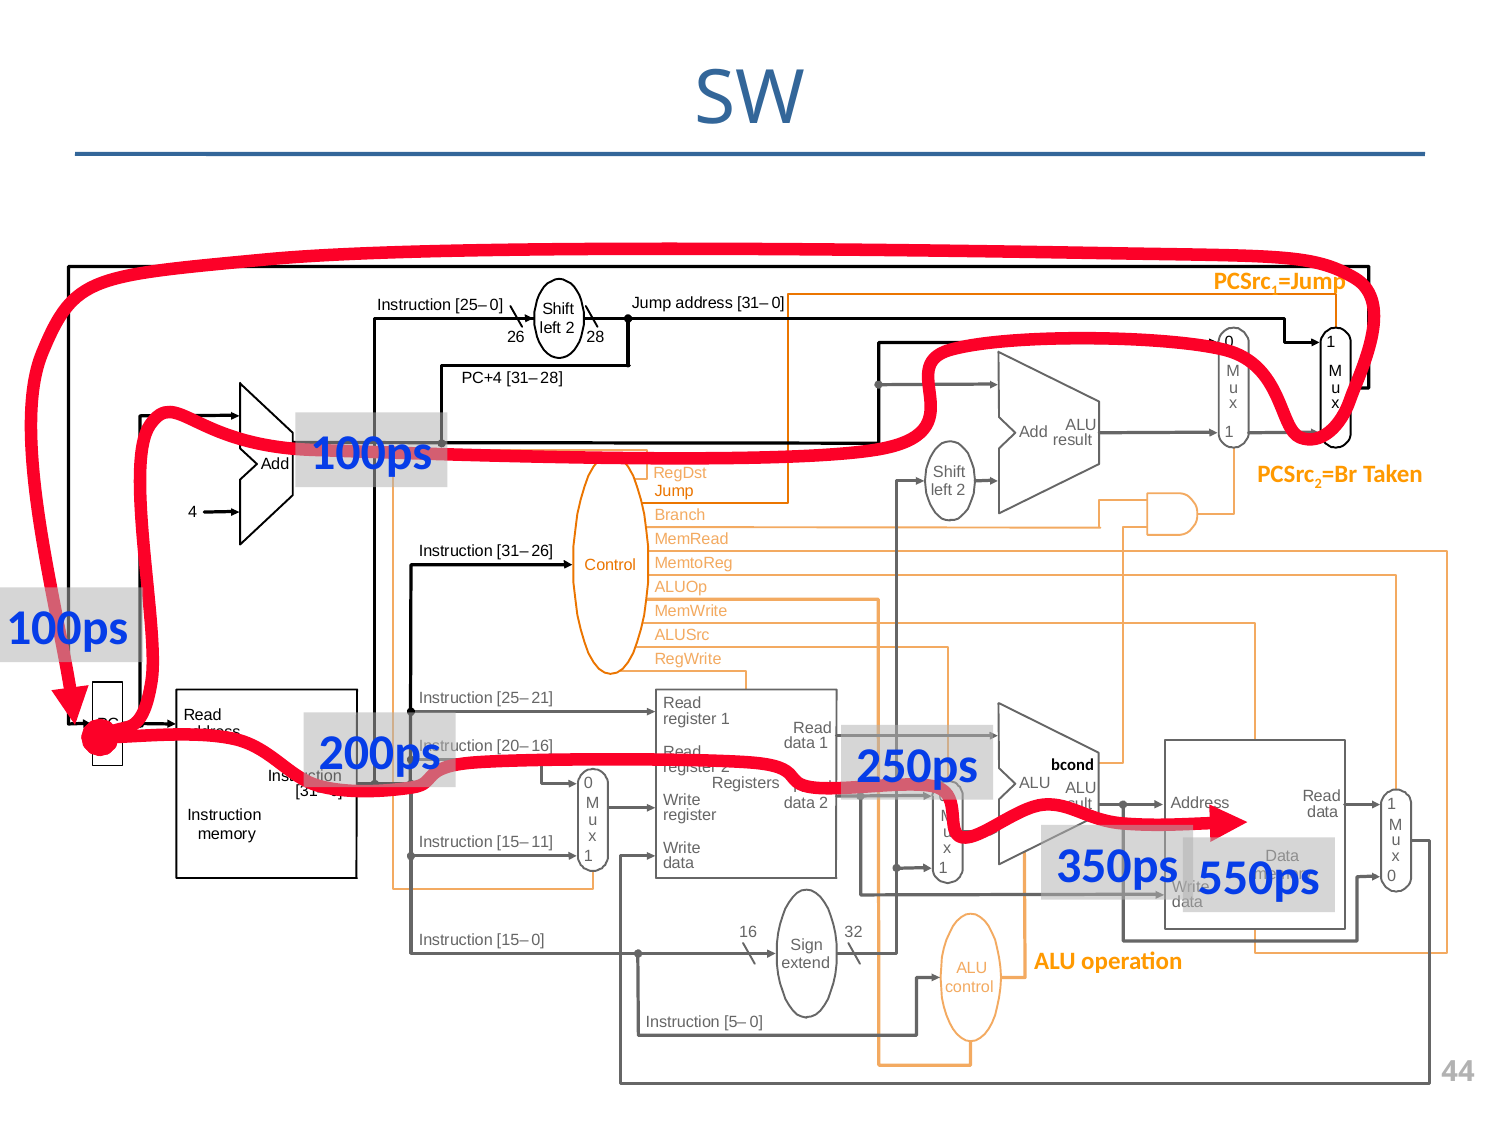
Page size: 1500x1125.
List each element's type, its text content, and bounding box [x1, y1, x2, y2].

title SW [75, 12, 1425, 175]
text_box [65, 256, 1451, 1087]
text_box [0, 242, 1397, 914]
slide_number 44 [1387, 1042, 1490, 1103]
